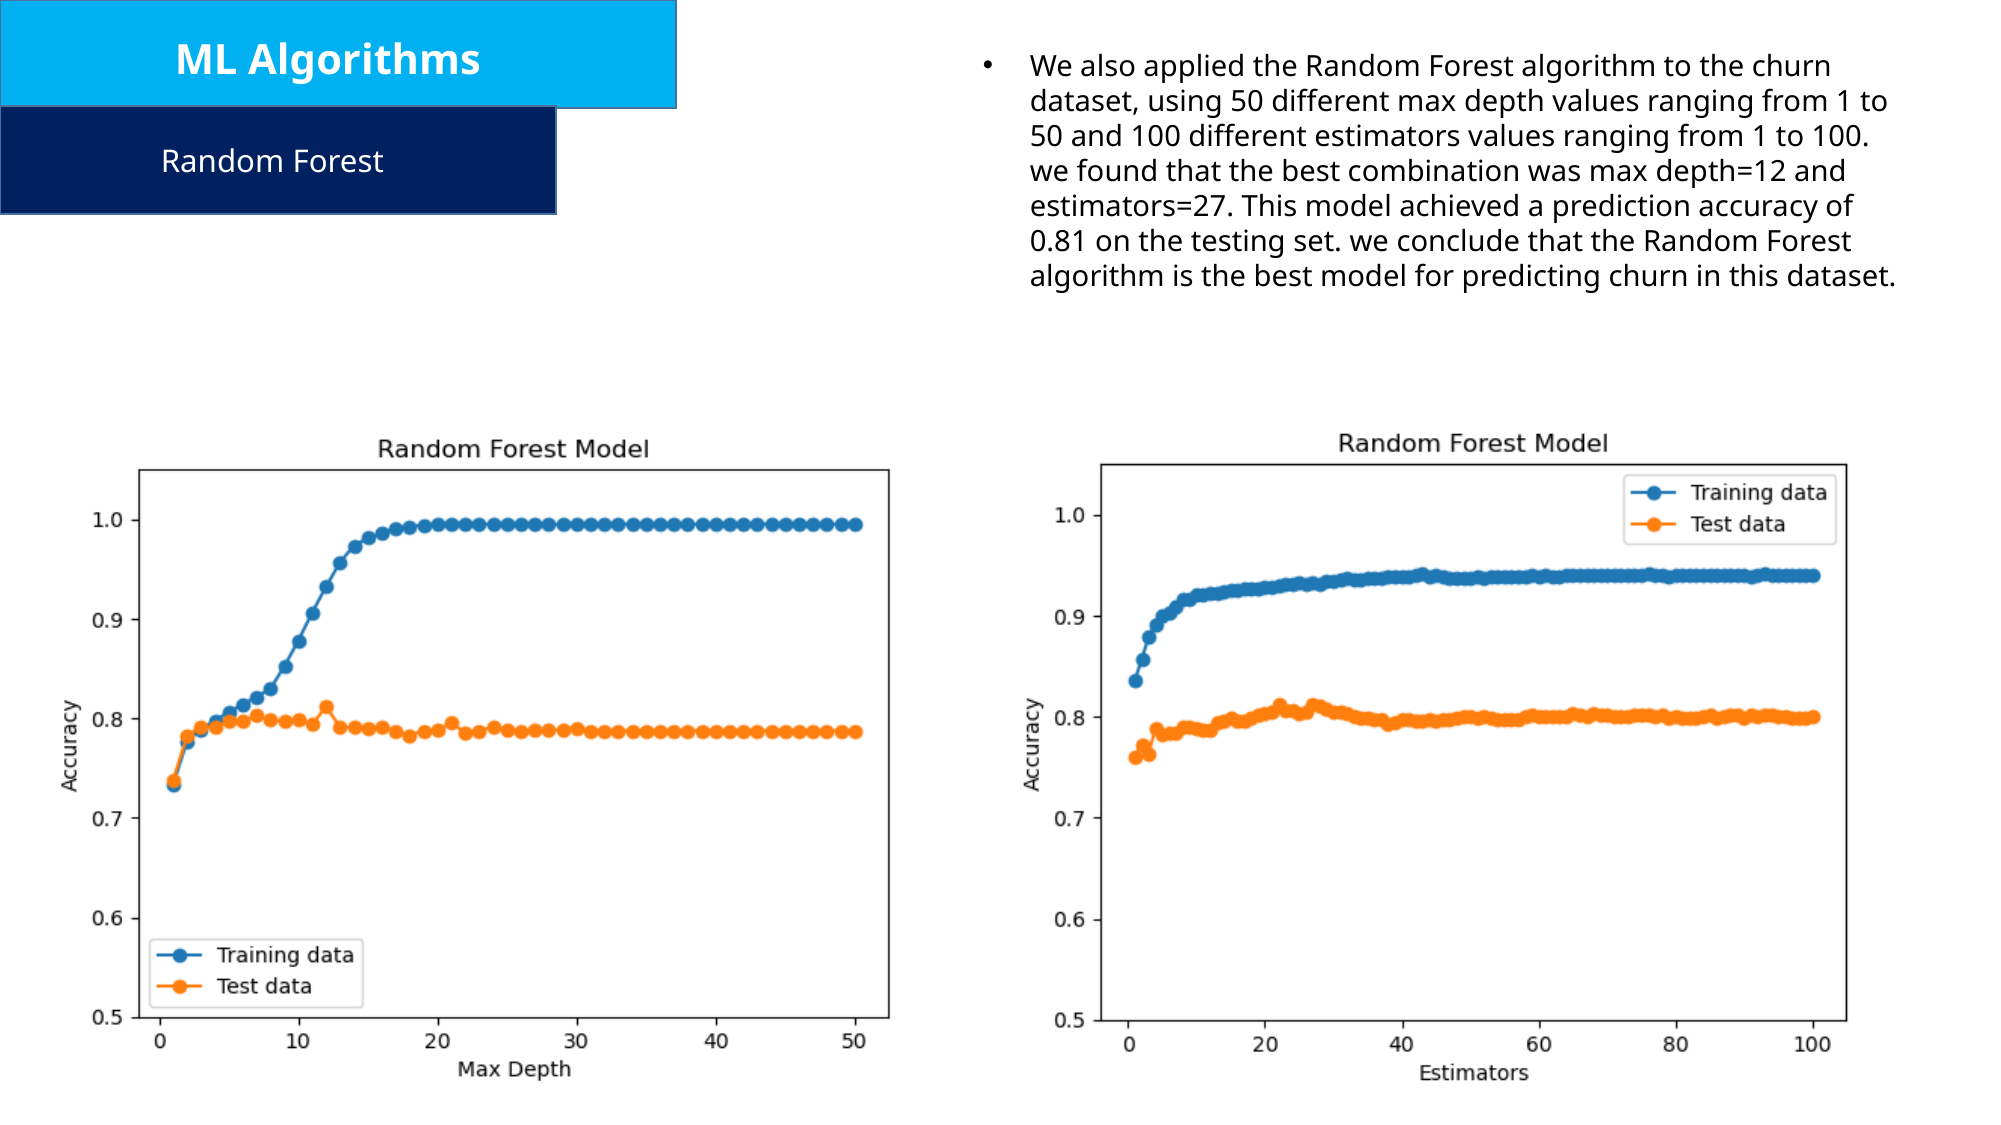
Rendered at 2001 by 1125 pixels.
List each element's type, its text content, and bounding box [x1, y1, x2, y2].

text_box [0, 0, 677, 109]
text_box ML Algorithms [159, 25, 630, 91]
text_box [0, 105, 557, 215]
picture [1009, 419, 1861, 1100]
picture [50, 431, 902, 1087]
text_box We also applied the Random Forest algorithm to the churn dataset, using 50 different max depth values ranging from 1 to 50 and 100 different estimators values ranging from 1 to 100. we found that the best combination was max depth=12 and estimators=27. This model achieved a prediction accuracy of 0.81 on the testing set. we conclude that the Random Forest algorithm is the best model for predicting churn in this dataset. [968, 39, 1919, 300]
text_box Random Forest [48, 133, 497, 186]
